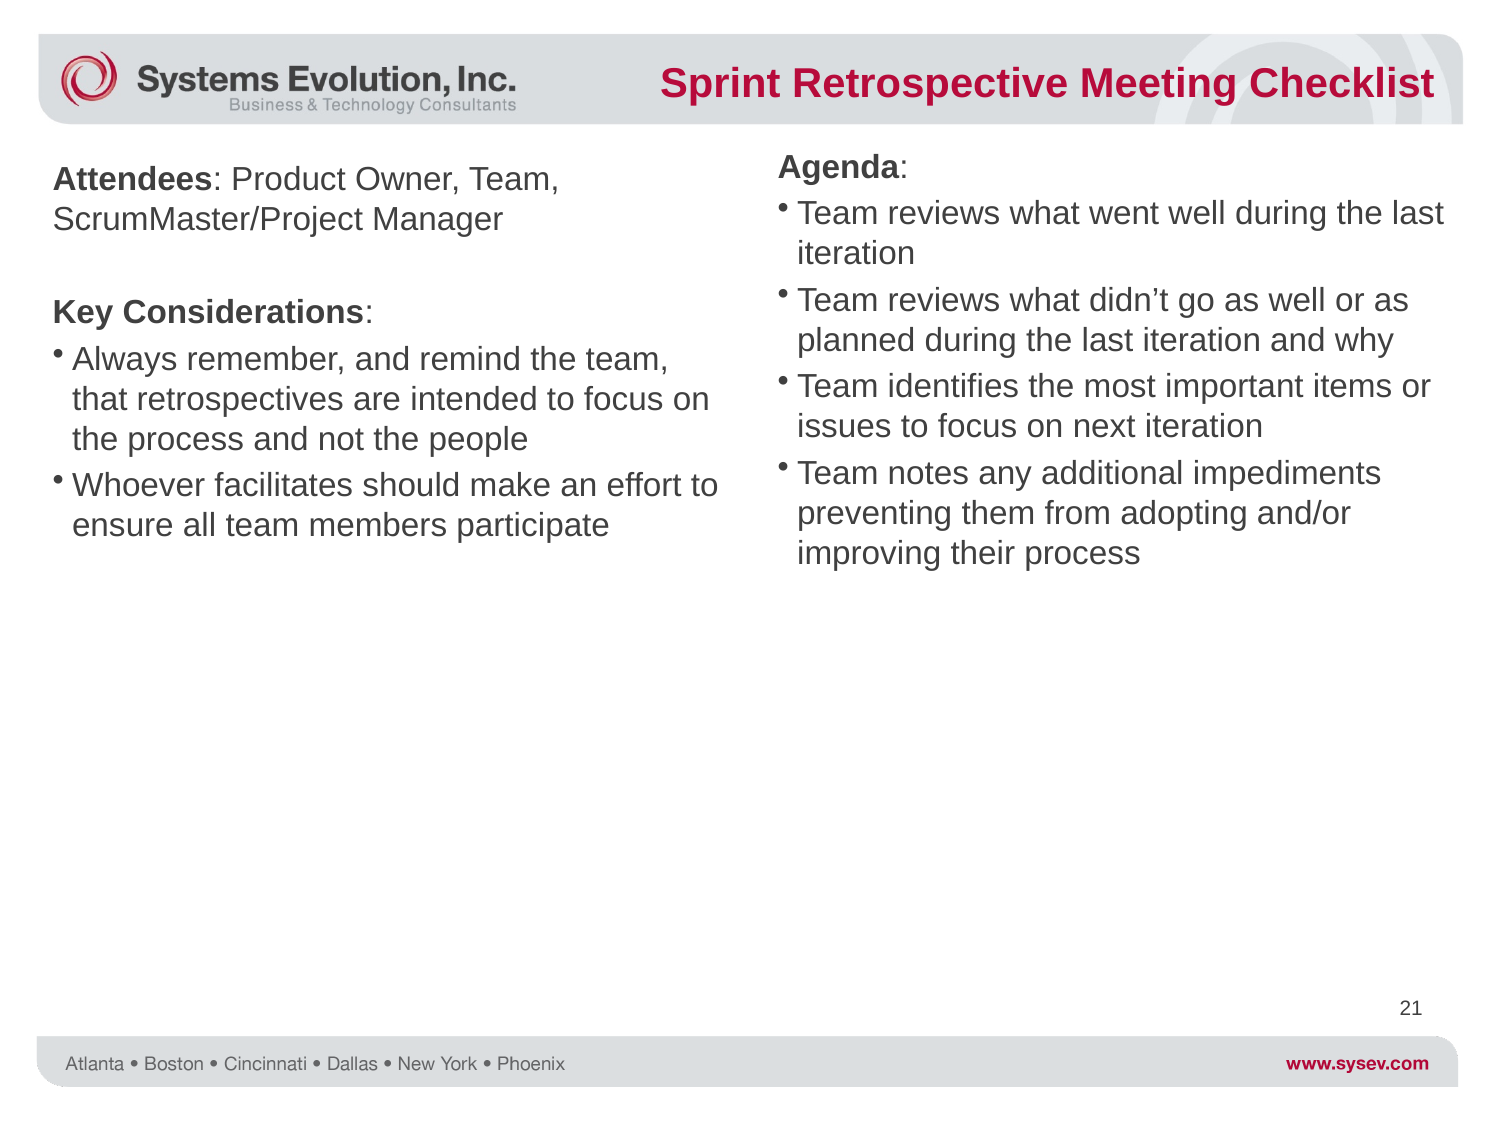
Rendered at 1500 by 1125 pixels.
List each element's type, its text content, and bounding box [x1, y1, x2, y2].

slide_number 21 [1125, 987, 1438, 1038]
picture [0, 0, 1500, 150]
text_box Sprint Retrospective Meeting Checklist [486, 49, 1450, 113]
list Attendees: Product Owner, Team, ScrumMaster/Project Manager Key Considerations: Always remember, and remind the team, that retrospectives are intended to focus on the process and not the people Whoever facilitates should make an effort to ensure all team members participate [37, 149, 738, 1013]
picture [35, 1020, 1460, 1087]
list Agenda: Team reviews what went well during the last iteration Team reviews what didn’t go as well or as planned during the last iteration and why Team identifies the most important items or issues to focus on next iteration Team notes any additional impediments preventing them from adopting and/or improving their process [762, 137, 1463, 1001]
